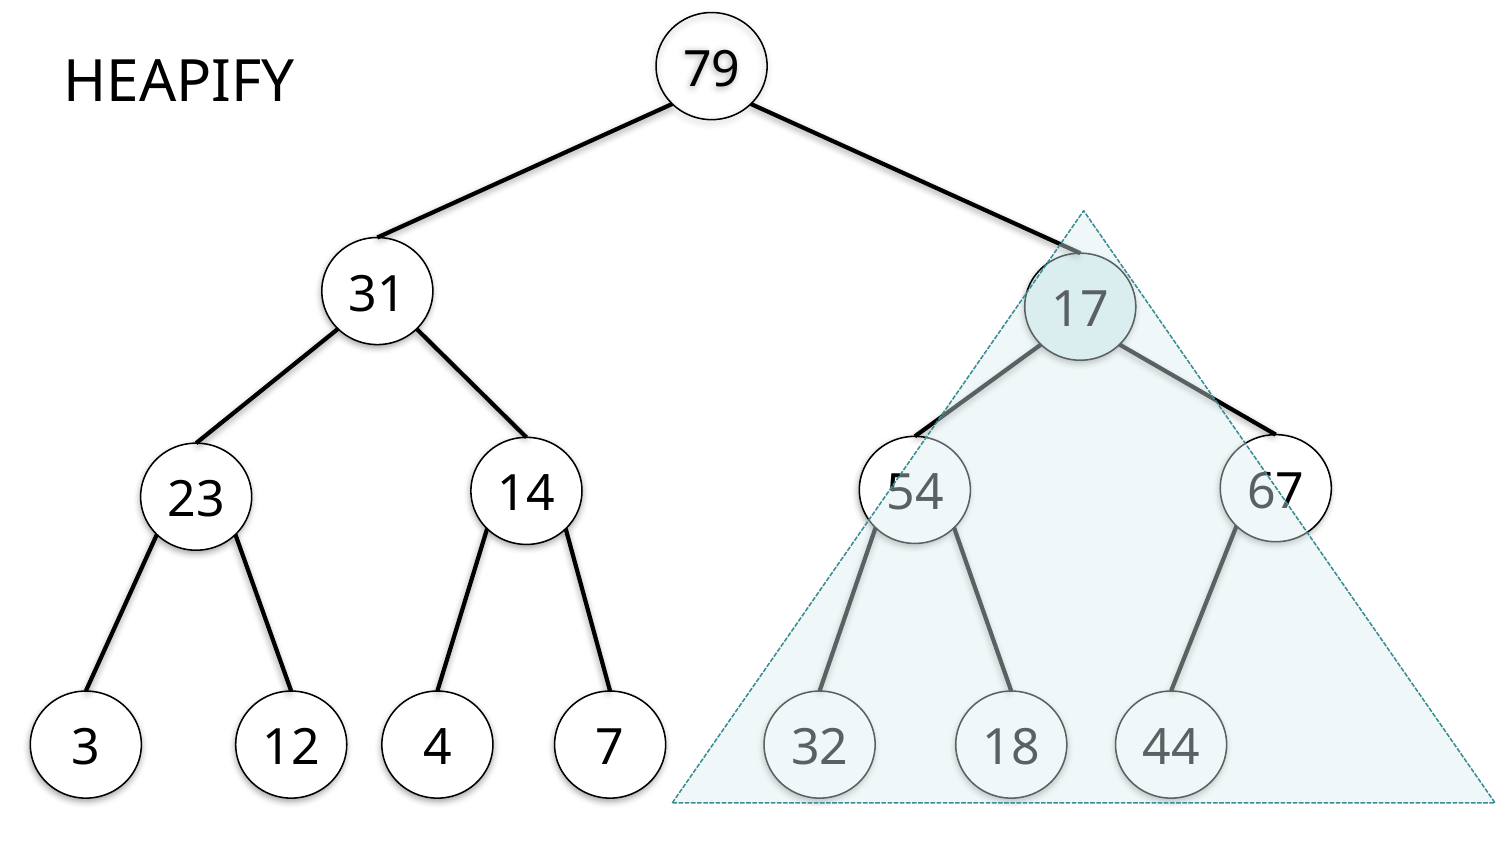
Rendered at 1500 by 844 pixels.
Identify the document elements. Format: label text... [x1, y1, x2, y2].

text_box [565, 528, 611, 692]
text_box HEAPIFY [48, 35, 310, 121]
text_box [1119, 344, 1276, 435]
text_box 23 [139, 442, 253, 551]
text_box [953, 527, 1012, 692]
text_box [1170, 525, 1237, 692]
text_box 7 [553, 690, 667, 799]
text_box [235, 534, 292, 692]
text_box 54 [858, 435, 920, 520]
text_box 12 [234, 690, 348, 799]
text_box 17 [1025, 262, 1047, 293]
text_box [416, 328, 527, 438]
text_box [377, 103, 673, 238]
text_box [819, 527, 876, 692]
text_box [195, 328, 339, 444]
text_box 67 [1246, 434, 1333, 533]
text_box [750, 103, 1081, 254]
text_box 14 [470, 436, 583, 546]
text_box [914, 344, 1042, 437]
text_box 3 [29, 690, 143, 799]
text_box 31 [321, 237, 434, 346]
text_box 79 [655, 11, 768, 121]
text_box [85, 534, 158, 692]
text_box [672, 212, 1496, 803]
text_box 4 [381, 690, 494, 799]
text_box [437, 528, 488, 692]
